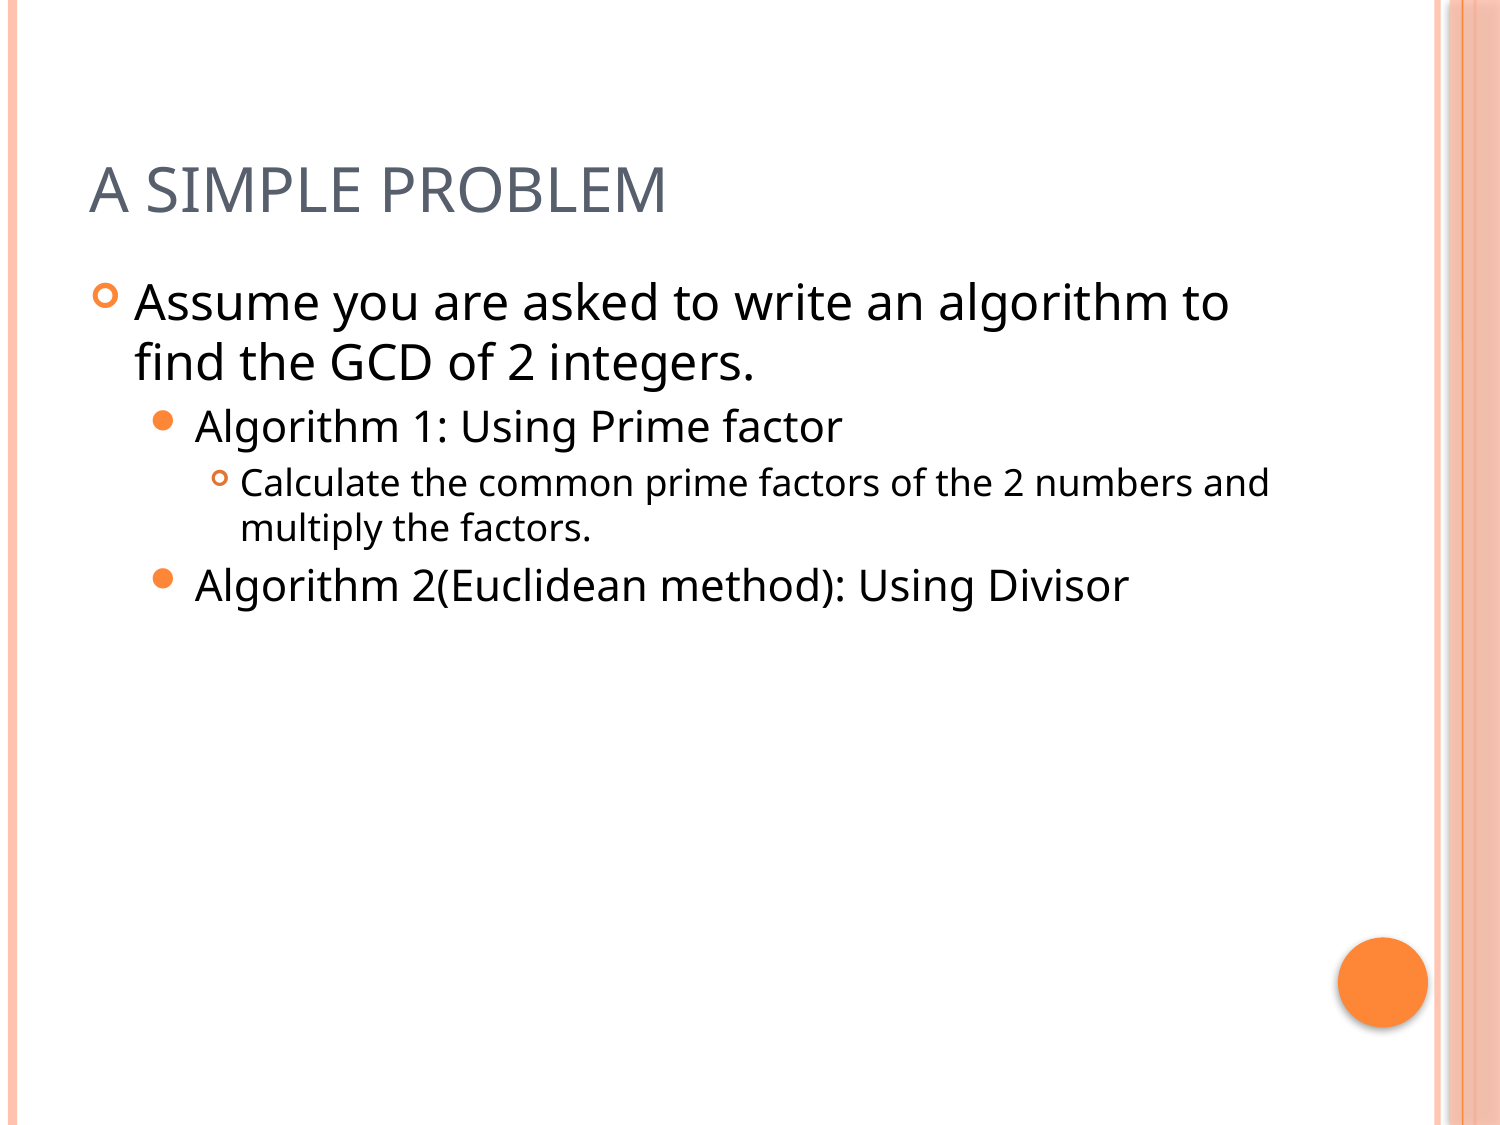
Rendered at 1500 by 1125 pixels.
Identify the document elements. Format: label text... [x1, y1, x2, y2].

list Assume you are asked to write an algorithm to find the GCD of 2 integers. Algorithm 1: Using Prime factor Calculate the common prime factors of the 2 numbers and multiply the factors. Algorithm 2(Euclidean method): Using Divisor [75, 262, 1300, 1062]
title A Simple Problem [75, 45, 1300, 233]
